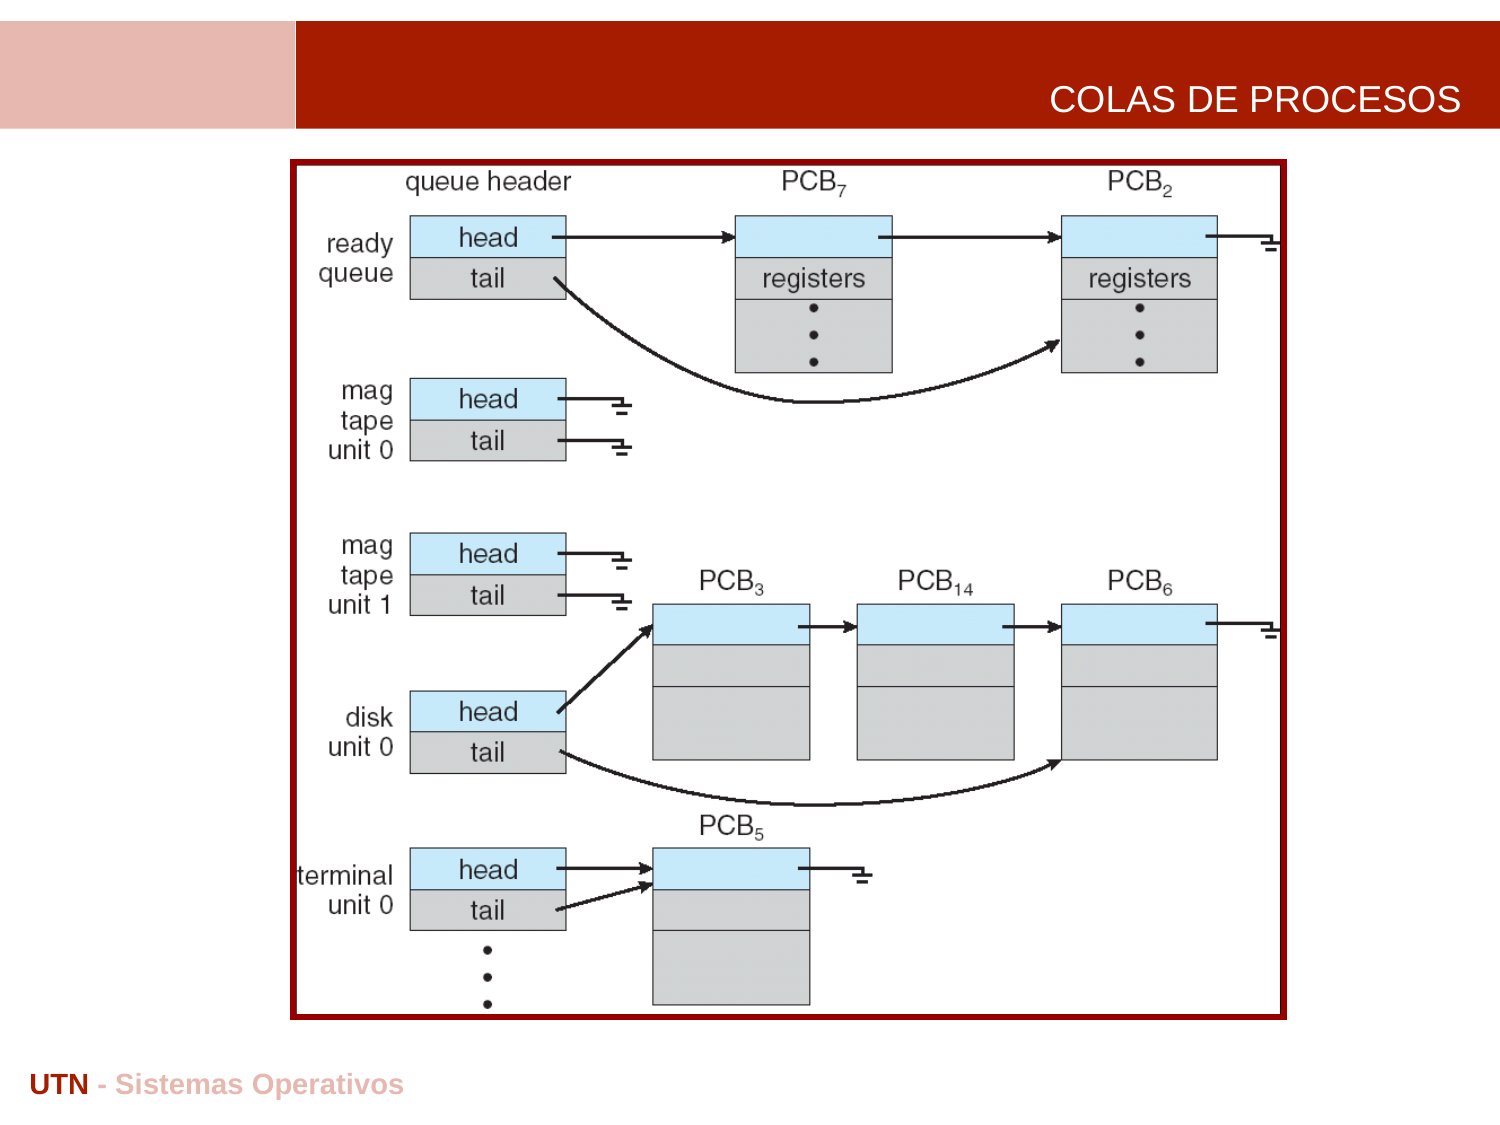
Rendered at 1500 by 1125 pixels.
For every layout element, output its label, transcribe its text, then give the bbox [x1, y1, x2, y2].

picture [295, 164, 1282, 1014]
text_box UTN - Sistemas Operativos [14, 1050, 1486, 1116]
title COLAS DE PROCESOS [201, 59, 1477, 135]
text_box [0, 21, 296, 129]
text_box [296, 21, 1500, 129]
